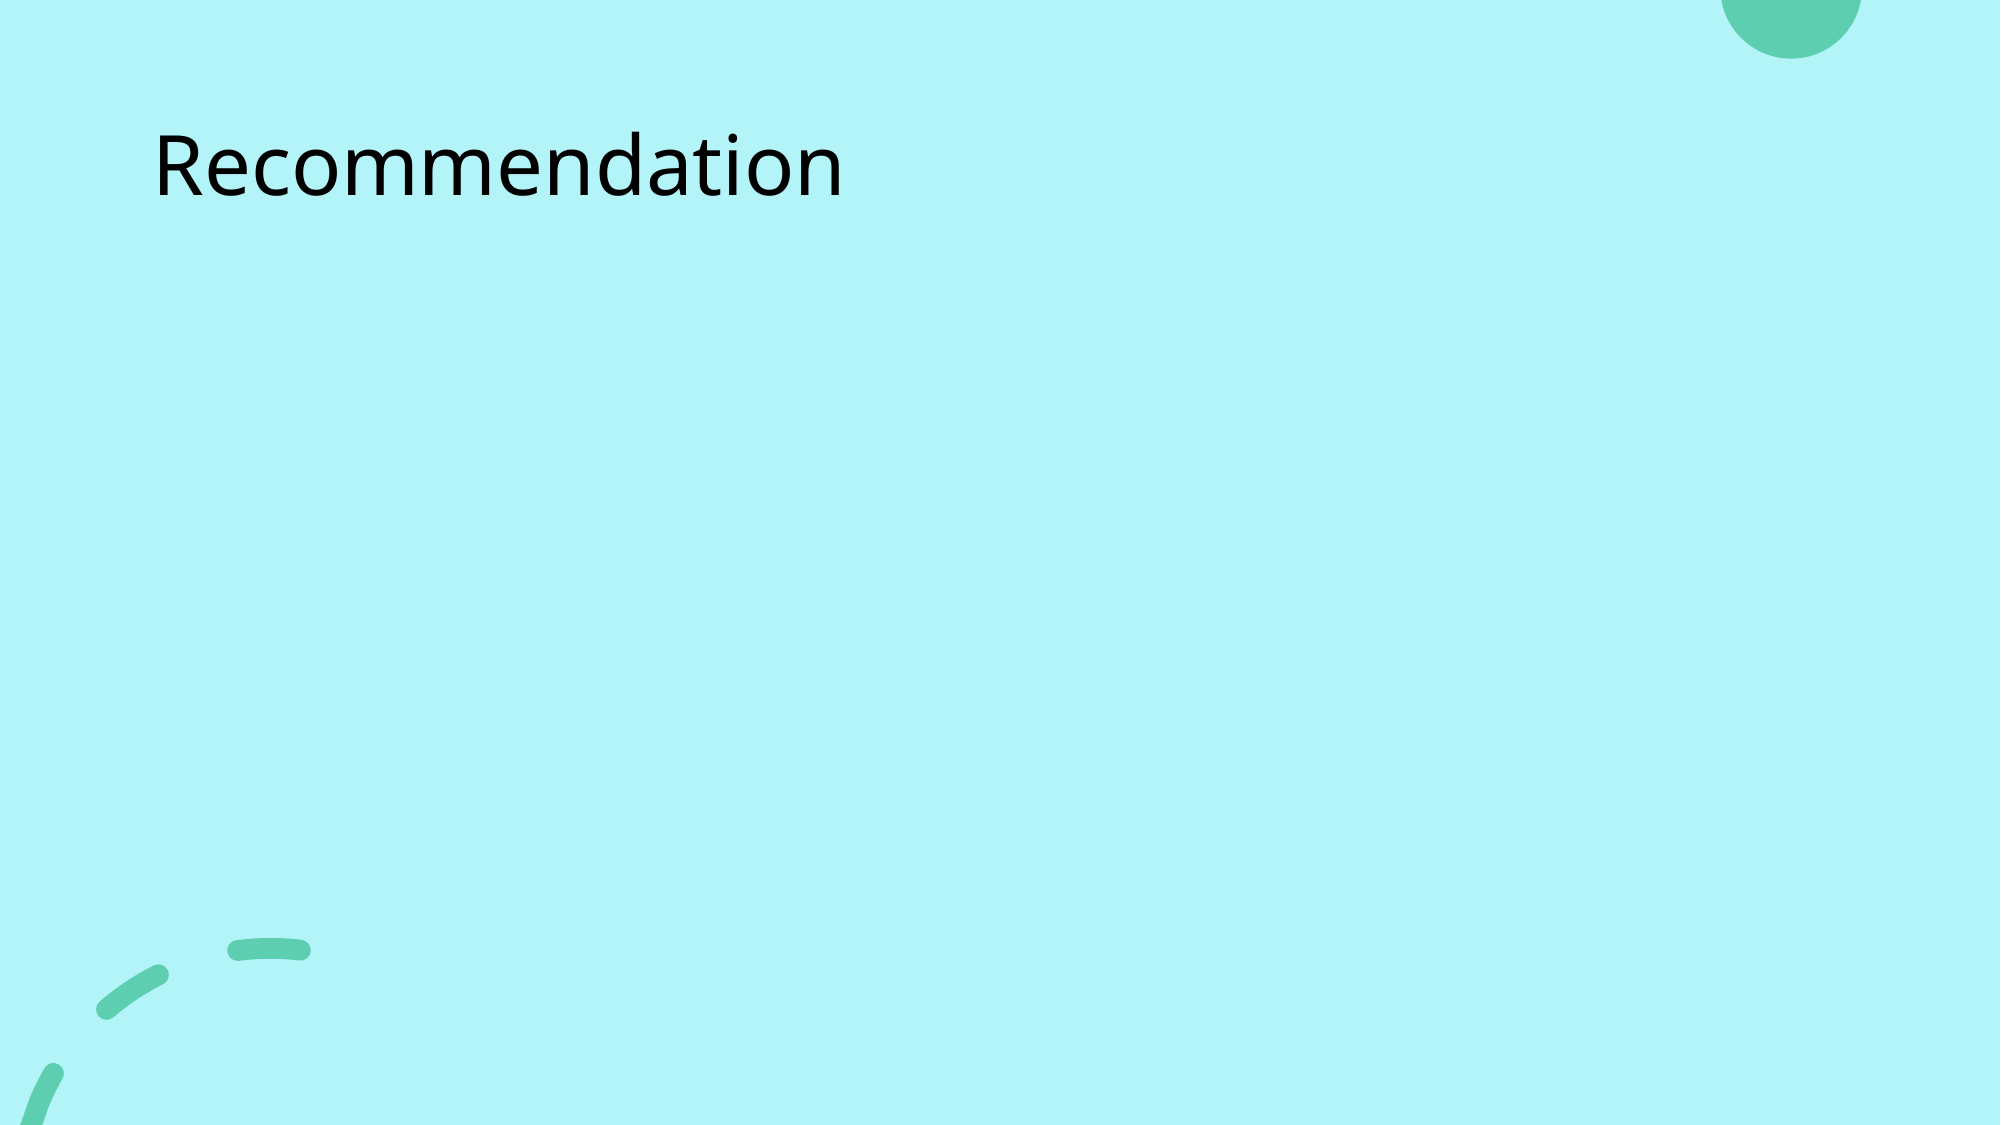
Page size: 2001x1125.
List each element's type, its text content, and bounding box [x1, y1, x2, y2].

title Recommendation [137, 59, 1863, 278]
